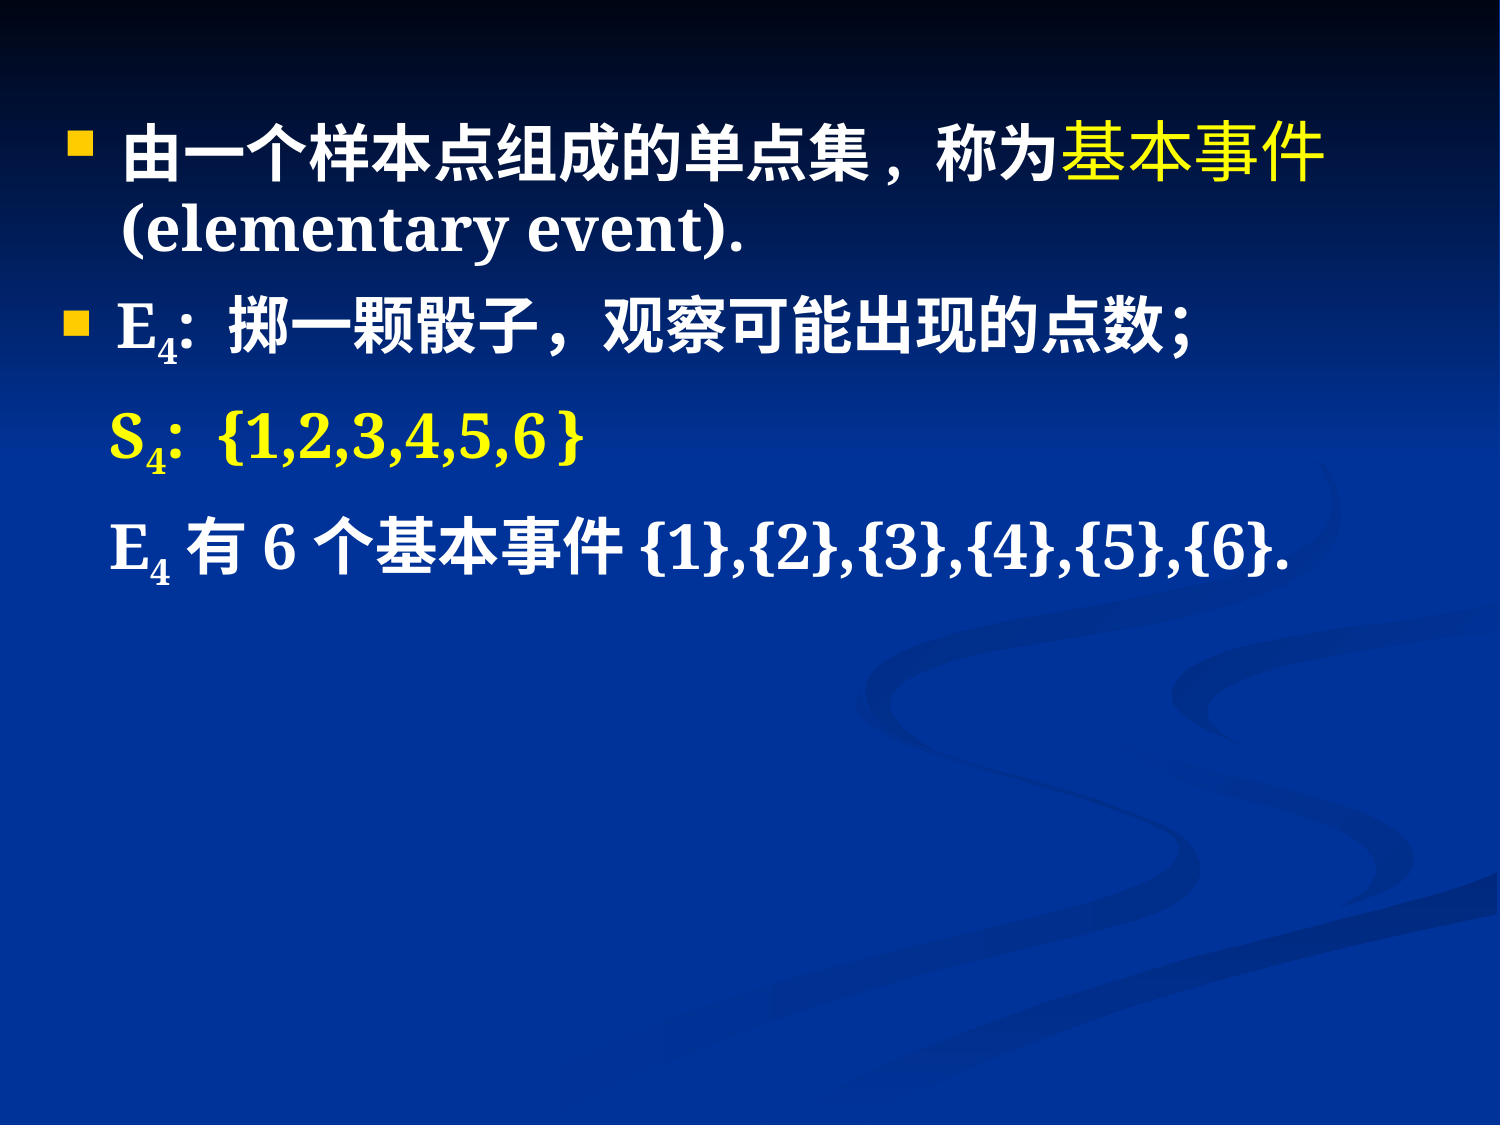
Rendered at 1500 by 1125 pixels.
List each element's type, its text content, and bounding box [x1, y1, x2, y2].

list 由一个样本点组成的单点集, 称为基本事件(elementary event). [49, 101, 1451, 303]
text_box E4: 掷一颗骰子，观察可能出现的点数； S4: {1,2,3,4,5,6 } E4有6个基本事件{1},{2},{3},{4},{5},{6}. [45, 278, 1447, 587]
